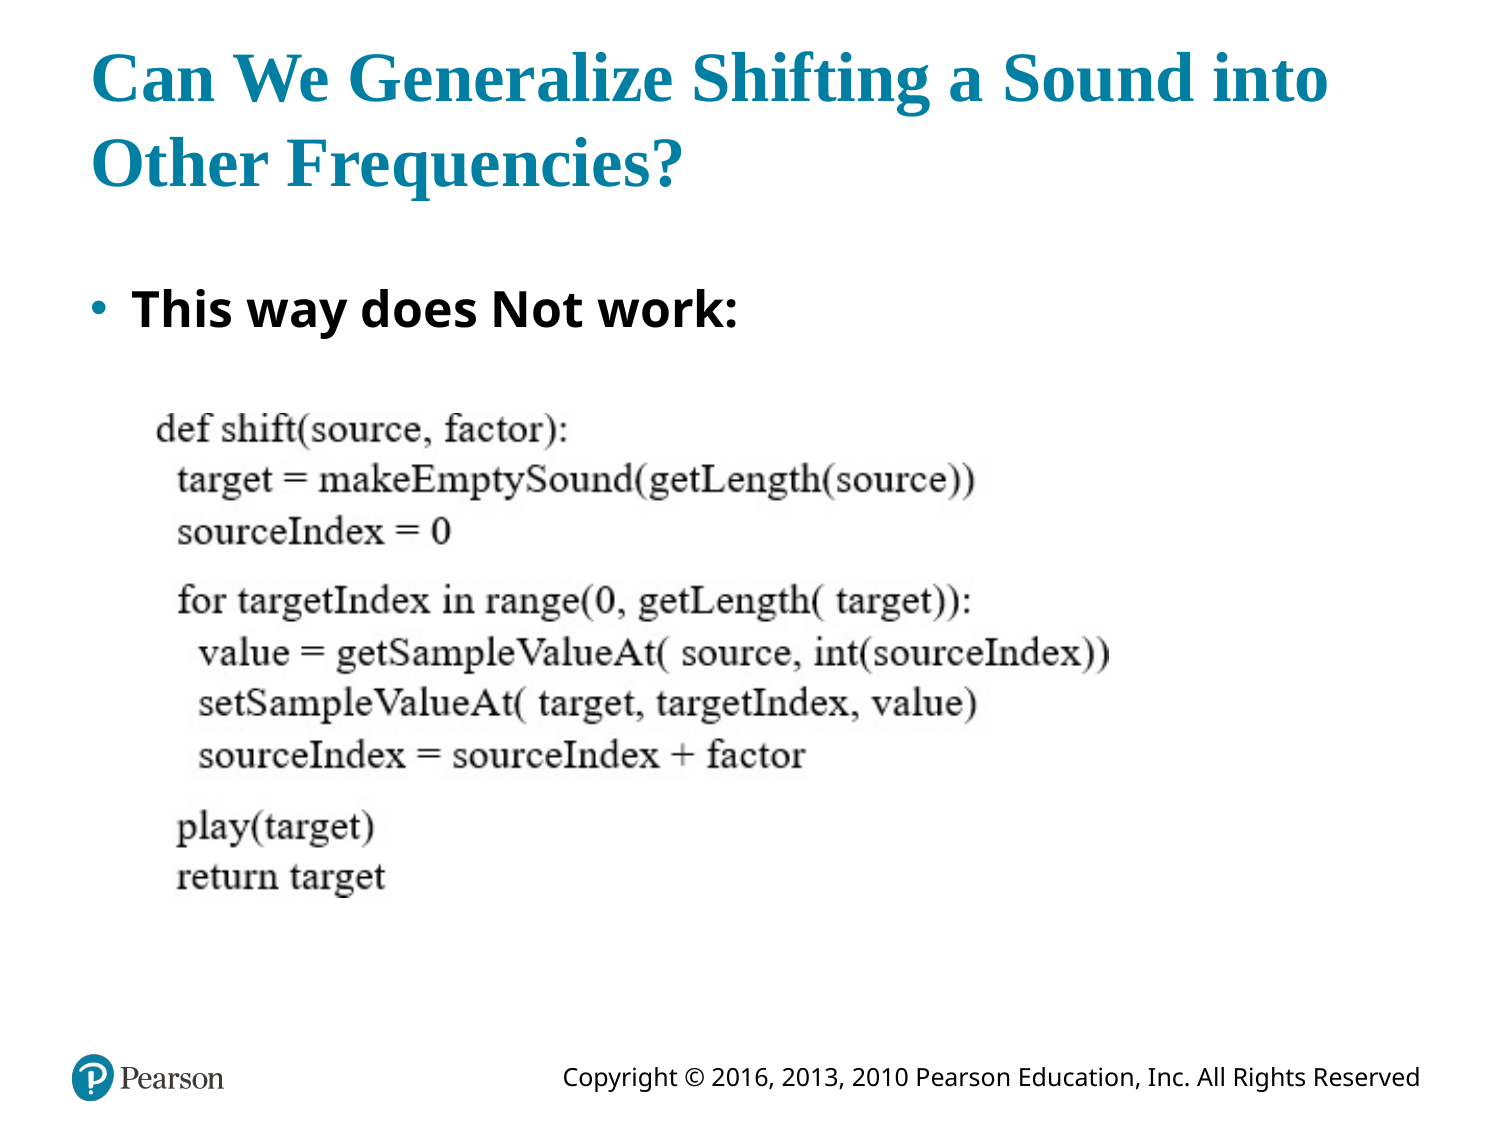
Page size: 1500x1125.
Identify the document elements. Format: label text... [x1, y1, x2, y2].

picture [80, 1063, 106, 1088]
picture [98, 1054, 224, 1101]
picture [72, 1087, 83, 1101]
title Can We Generalize Shifting a Sound into Other Frequencies? [75, 0, 1425, 216]
list This way does Not work: [75, 262, 1425, 931]
picture [72, 1054, 88, 1070]
picture [156, 413, 1109, 898]
